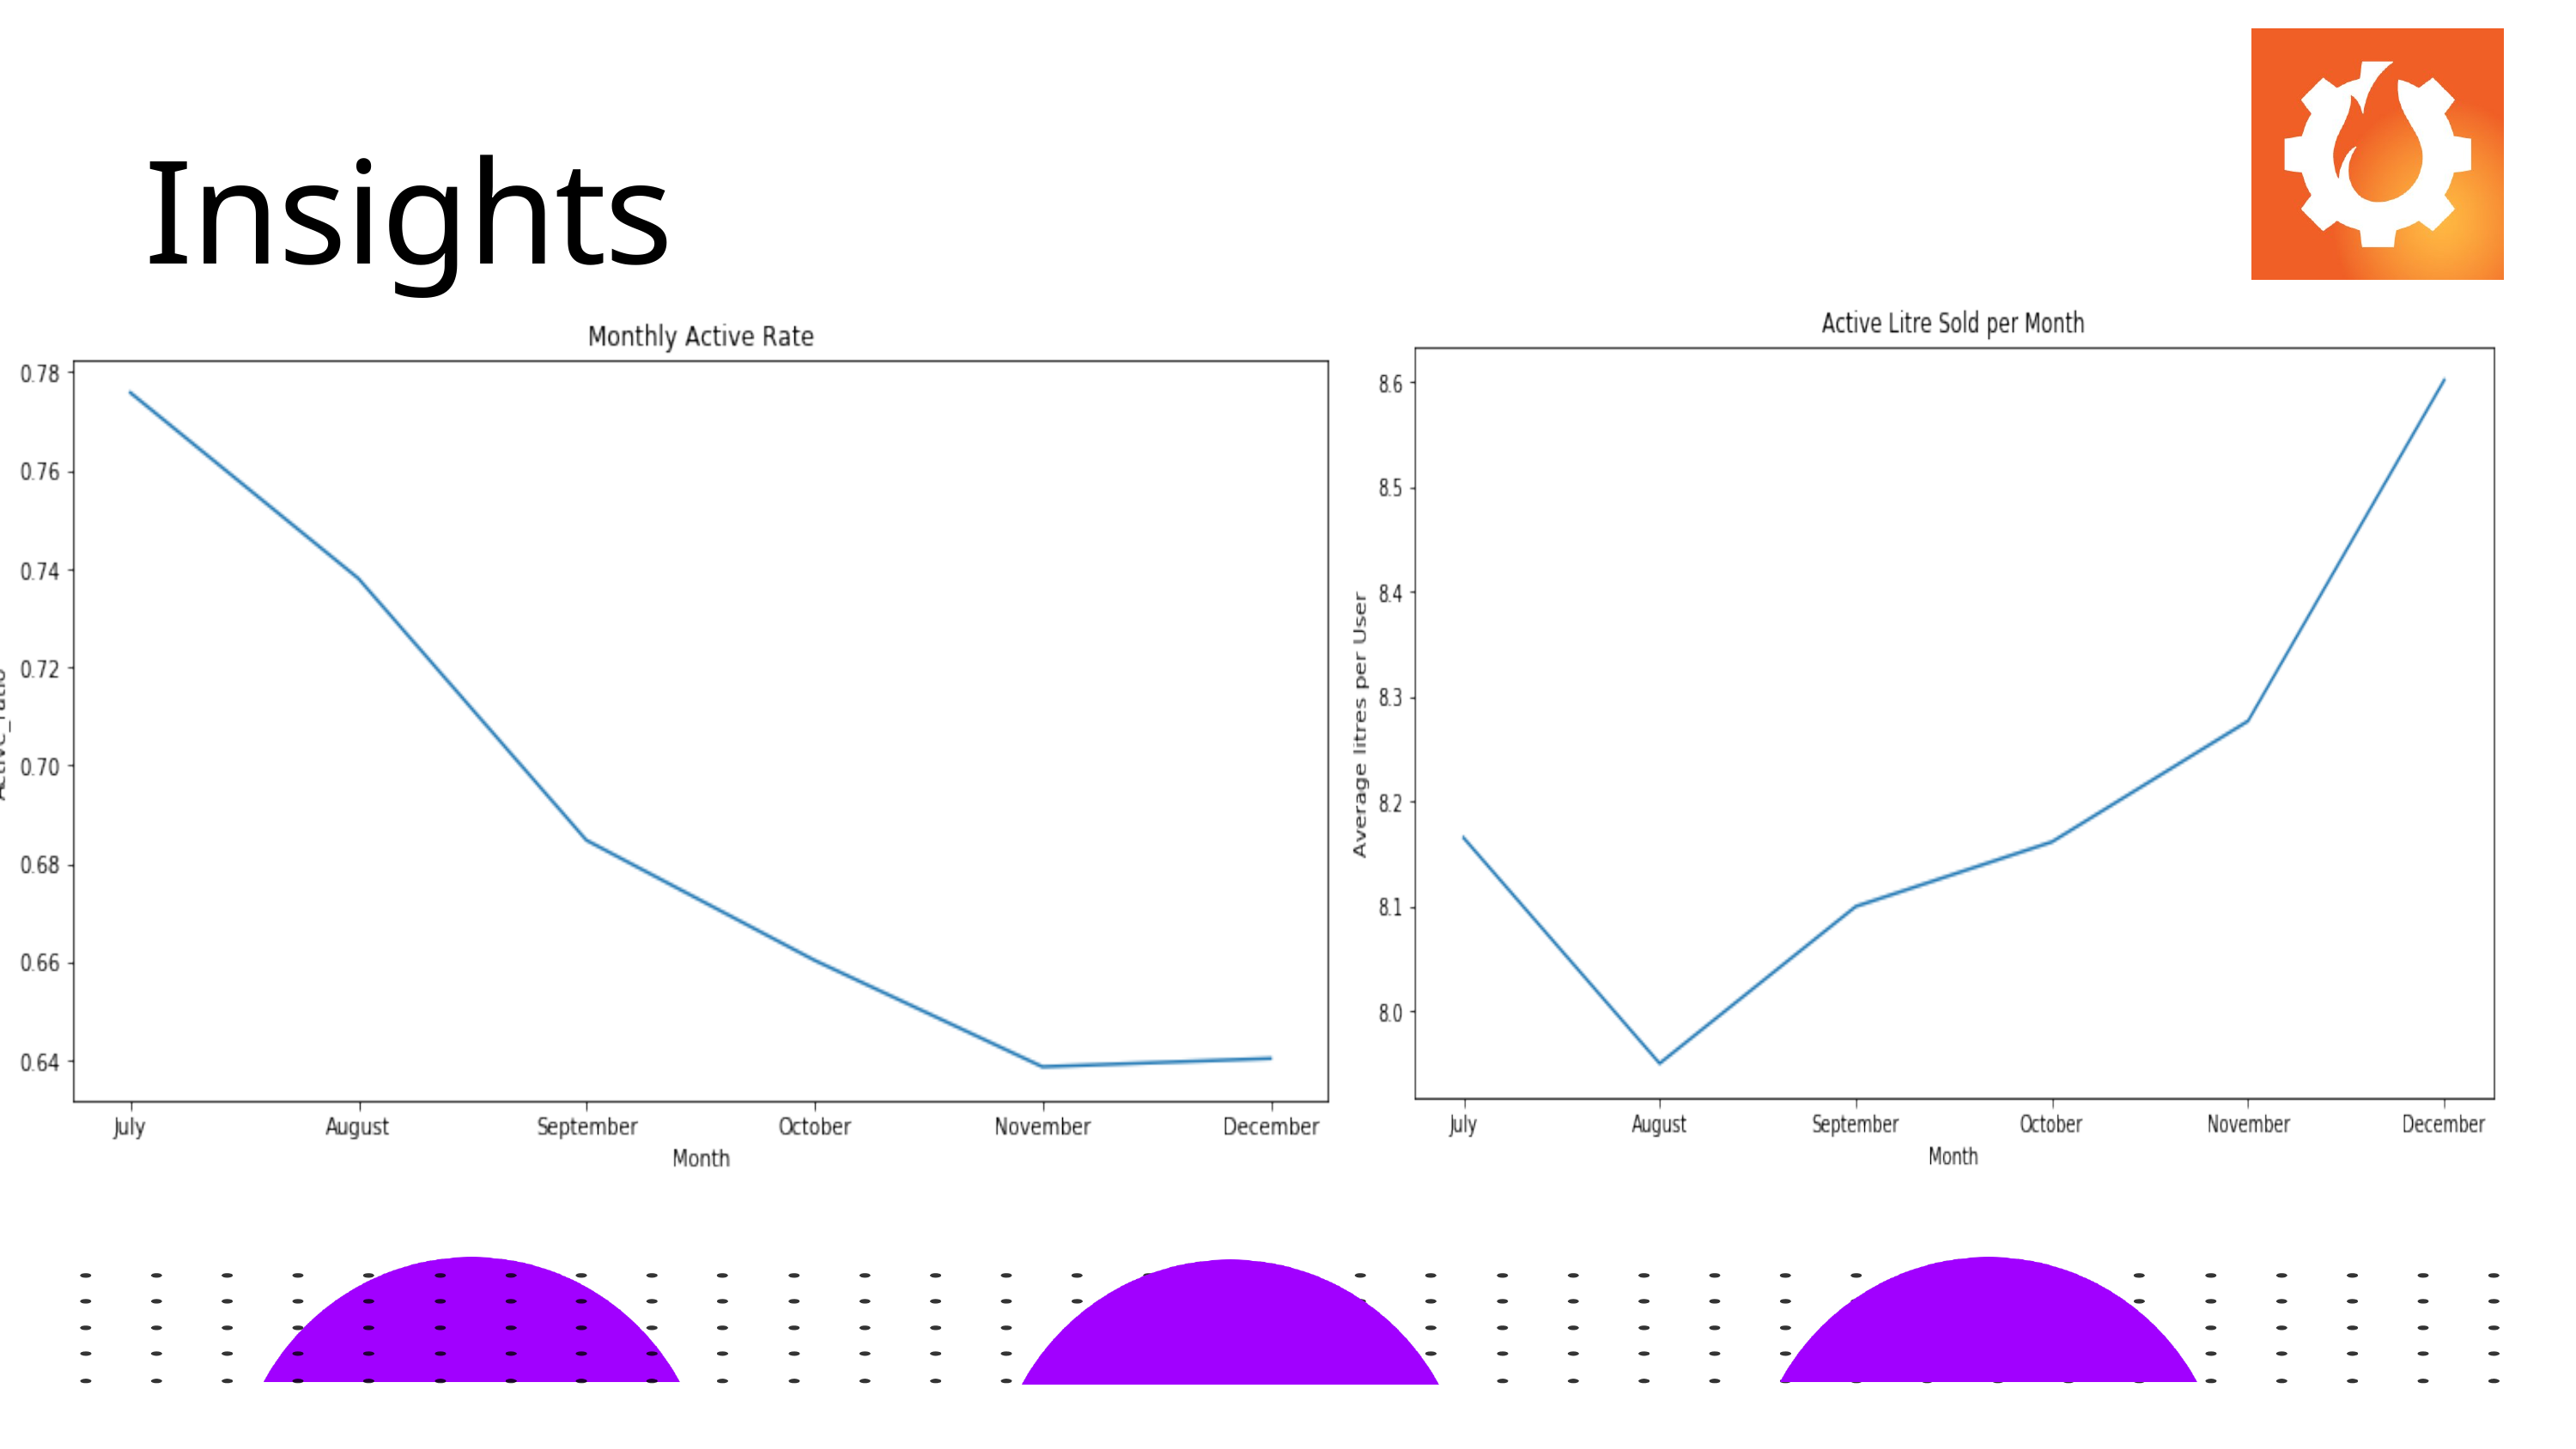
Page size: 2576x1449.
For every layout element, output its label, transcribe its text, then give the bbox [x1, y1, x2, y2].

picture [1020, 1259, 1440, 1385]
picture [1344, 294, 2504, 1186]
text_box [1443, 1270, 1775, 1385]
picture [261, 1257, 681, 1270]
picture [0, 308, 1341, 1188]
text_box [72, 1270, 1016, 1385]
picture [1778, 1257, 2198, 1382]
picture [2251, 28, 2504, 281]
text_box Insights [144, 121, 799, 294]
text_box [2200, 1270, 2504, 1385]
